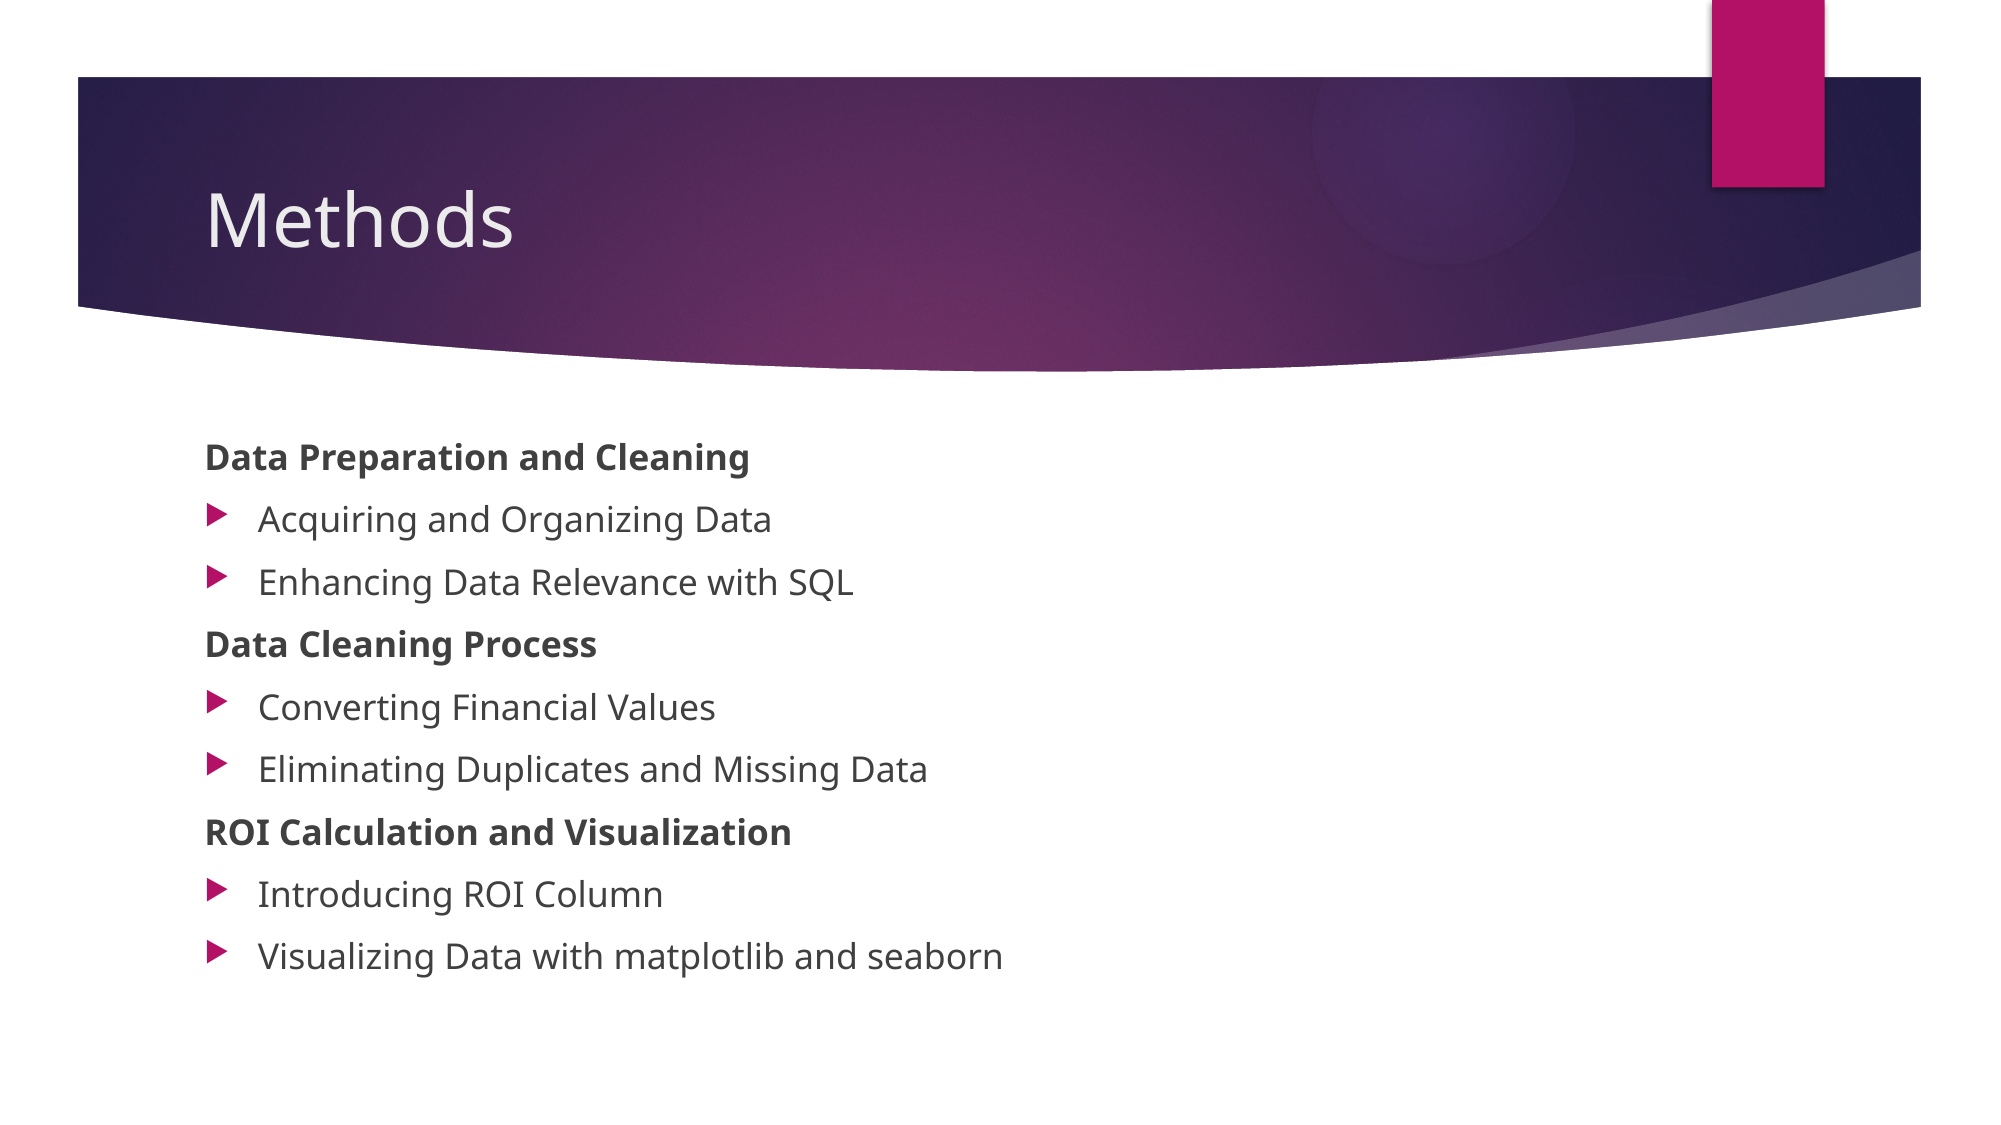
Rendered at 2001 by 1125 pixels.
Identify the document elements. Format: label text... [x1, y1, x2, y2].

title Methods [189, 159, 1627, 276]
list Data Preparation and Cleaning Acquiring and Organizing Data Enhancing Data Relevance with SQL Data Cleaning Process Converting Financial Values Eliminating Duplicates and Missing Data ROI Calculation and Visualization Introducing ROI Column Visualizing Data with matplotlib and seaborn [189, 427, 1638, 988]
